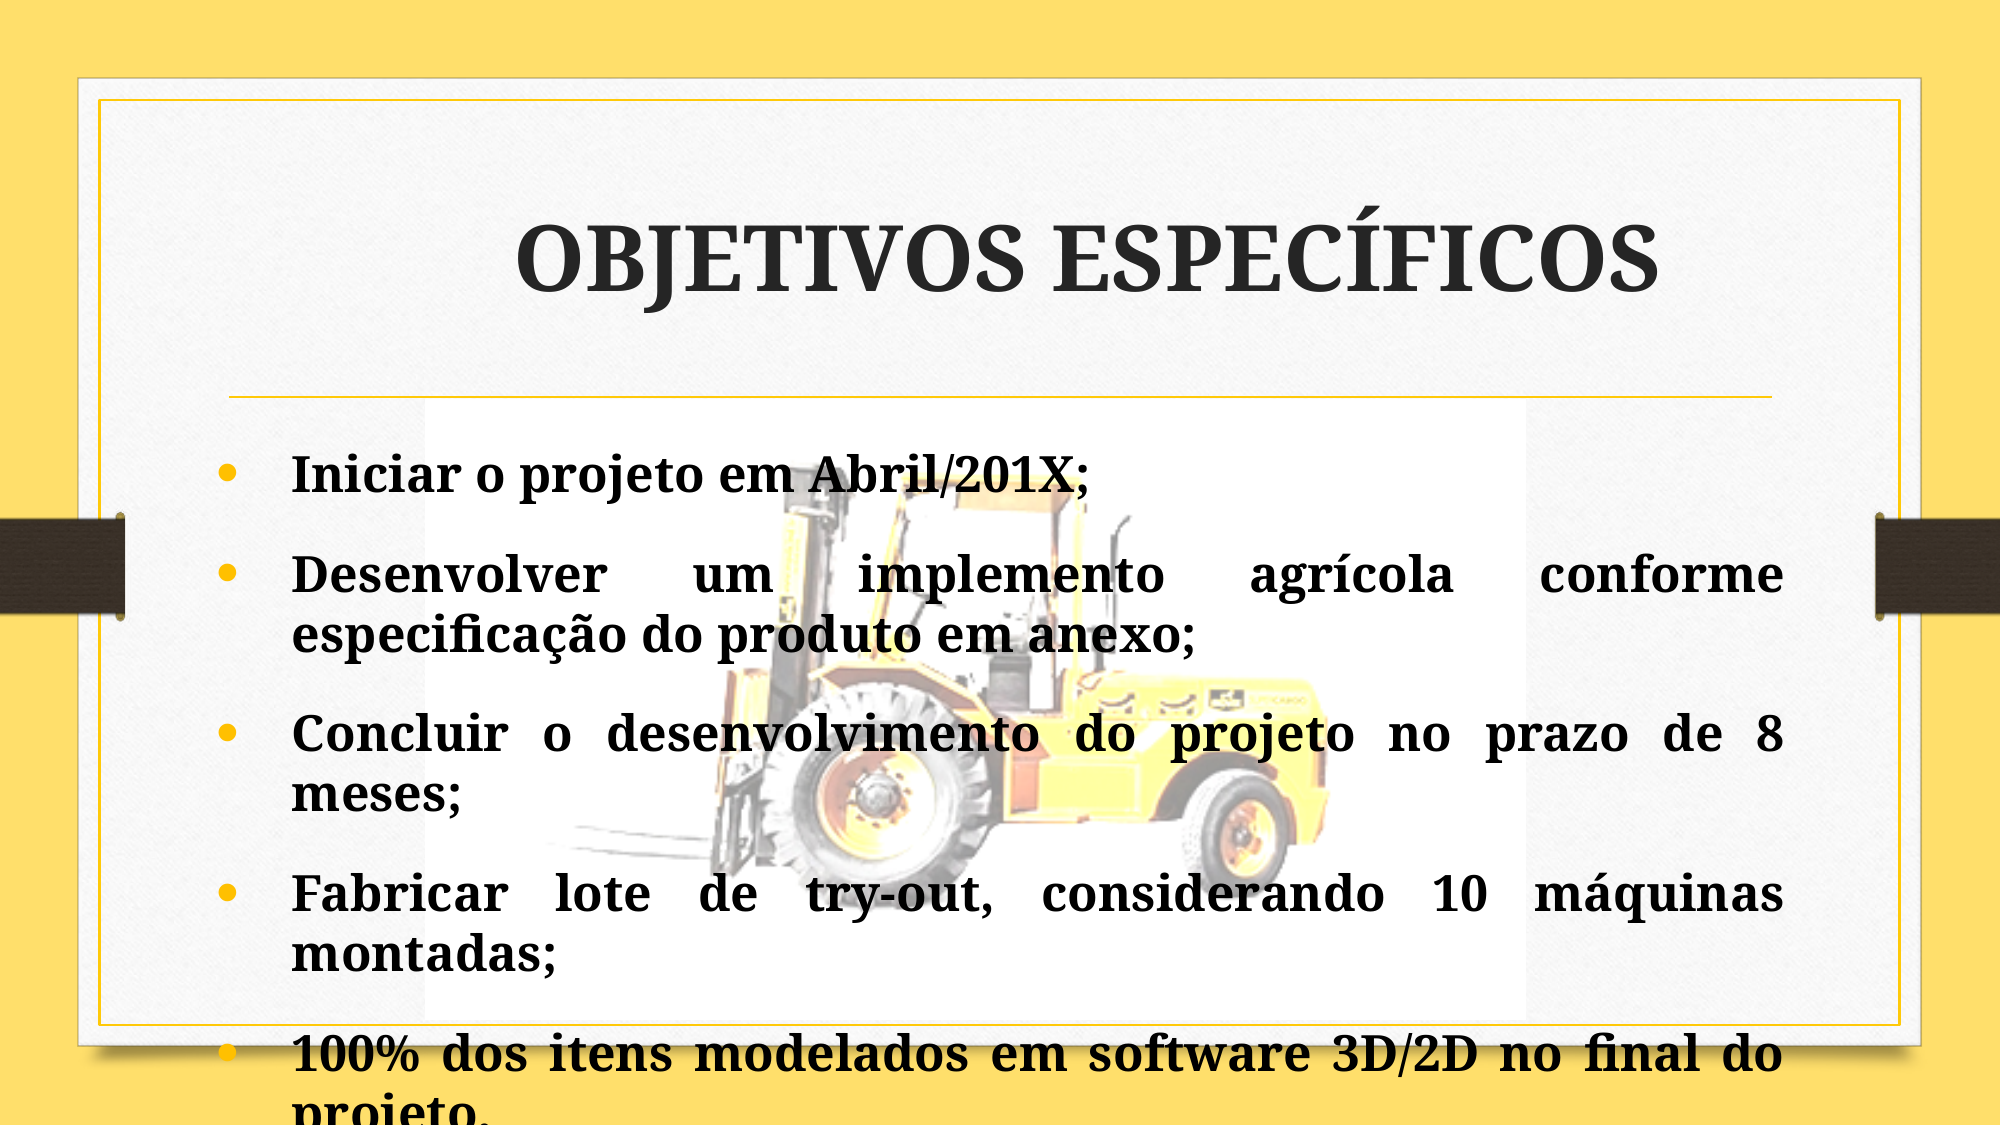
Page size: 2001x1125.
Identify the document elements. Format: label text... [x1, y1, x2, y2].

title OBJETIVOS ESPECÍFICOS [225, 187, 1775, 392]
picture [0, 0, 2000, 1125]
text_box Iniciar o projeto em Abril/201X; Desenvolver um implemento agrícola conforme especificação do produto em anexo; Concluir o desenvolvimento do projeto no prazo de 8 meses; Fabricar lote de try-out, considerando 10 máquinas montadas; 100% dos itens modelados em software 3D/2D no final do projeto. [200, 434, 1800, 1125]
